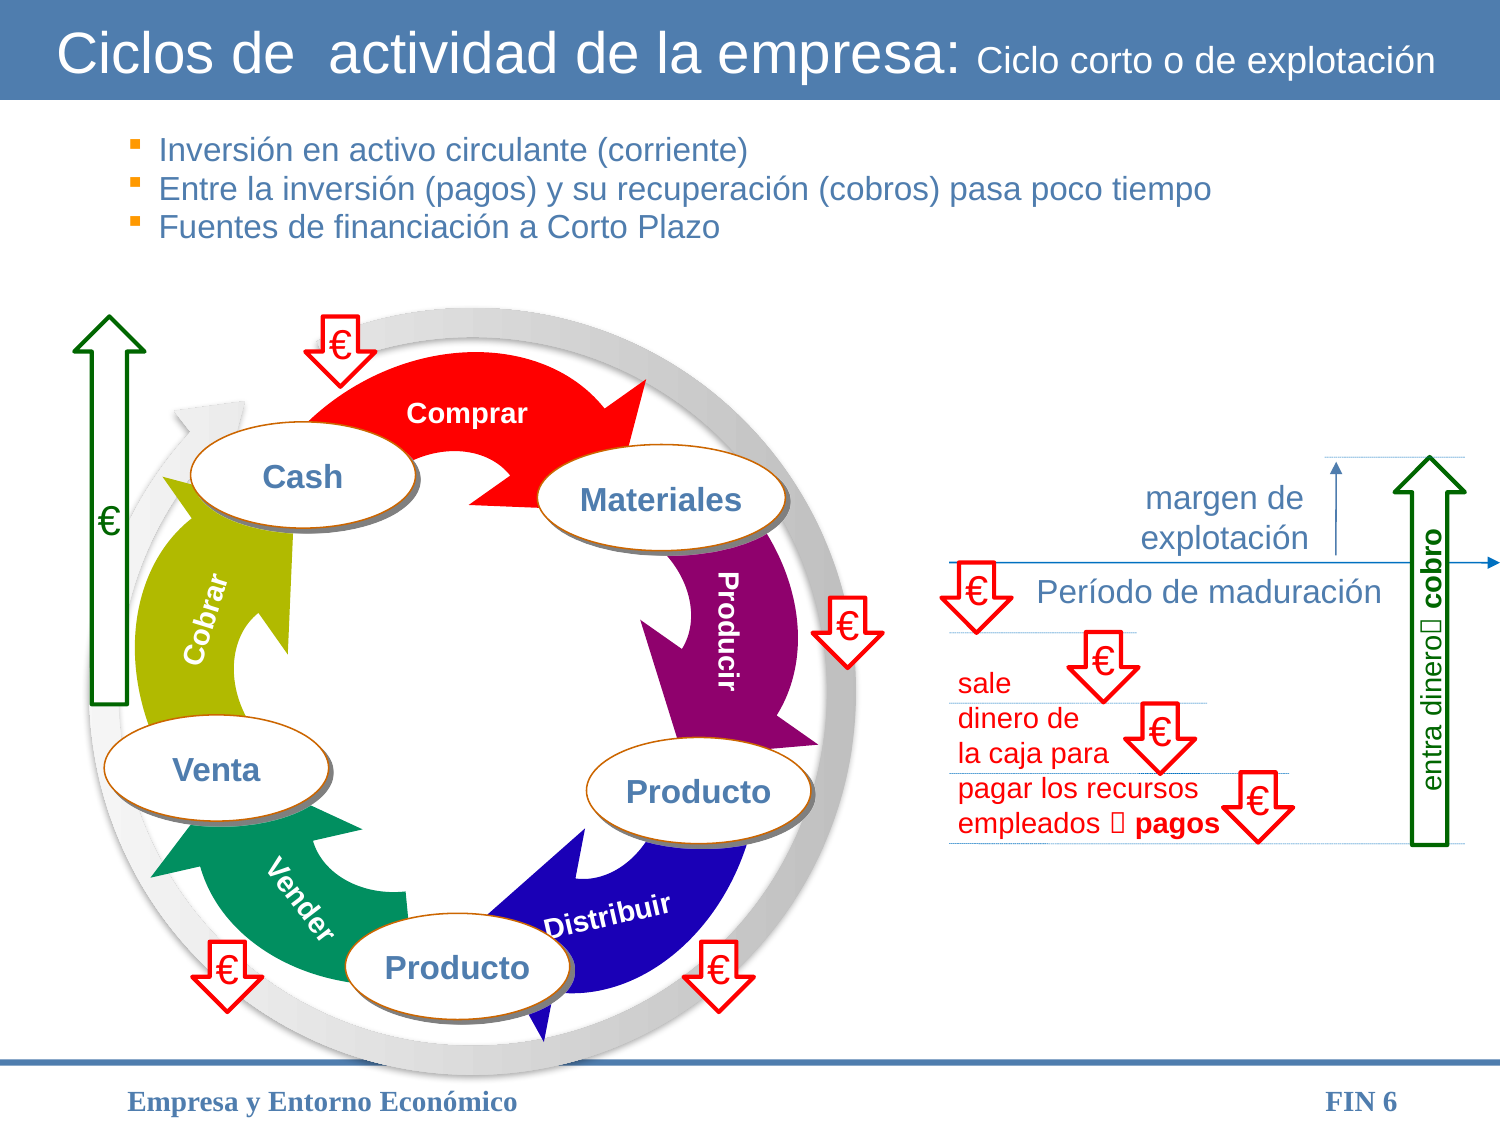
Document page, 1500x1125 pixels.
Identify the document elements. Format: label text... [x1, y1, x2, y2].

text_box Inversión en activo circulante (corriente) Entre la inversión (pagos) y su recuperación (cobros) pasa poco tiempo Fuentes de financiación a Corto Plazo [112, 128, 1388, 318]
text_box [62, 280, 884, 1102]
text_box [937, 456, 1500, 849]
title Ciclos de actividad de la empresa: Ciclo corto o de explotación [41, 0, 1483, 101]
